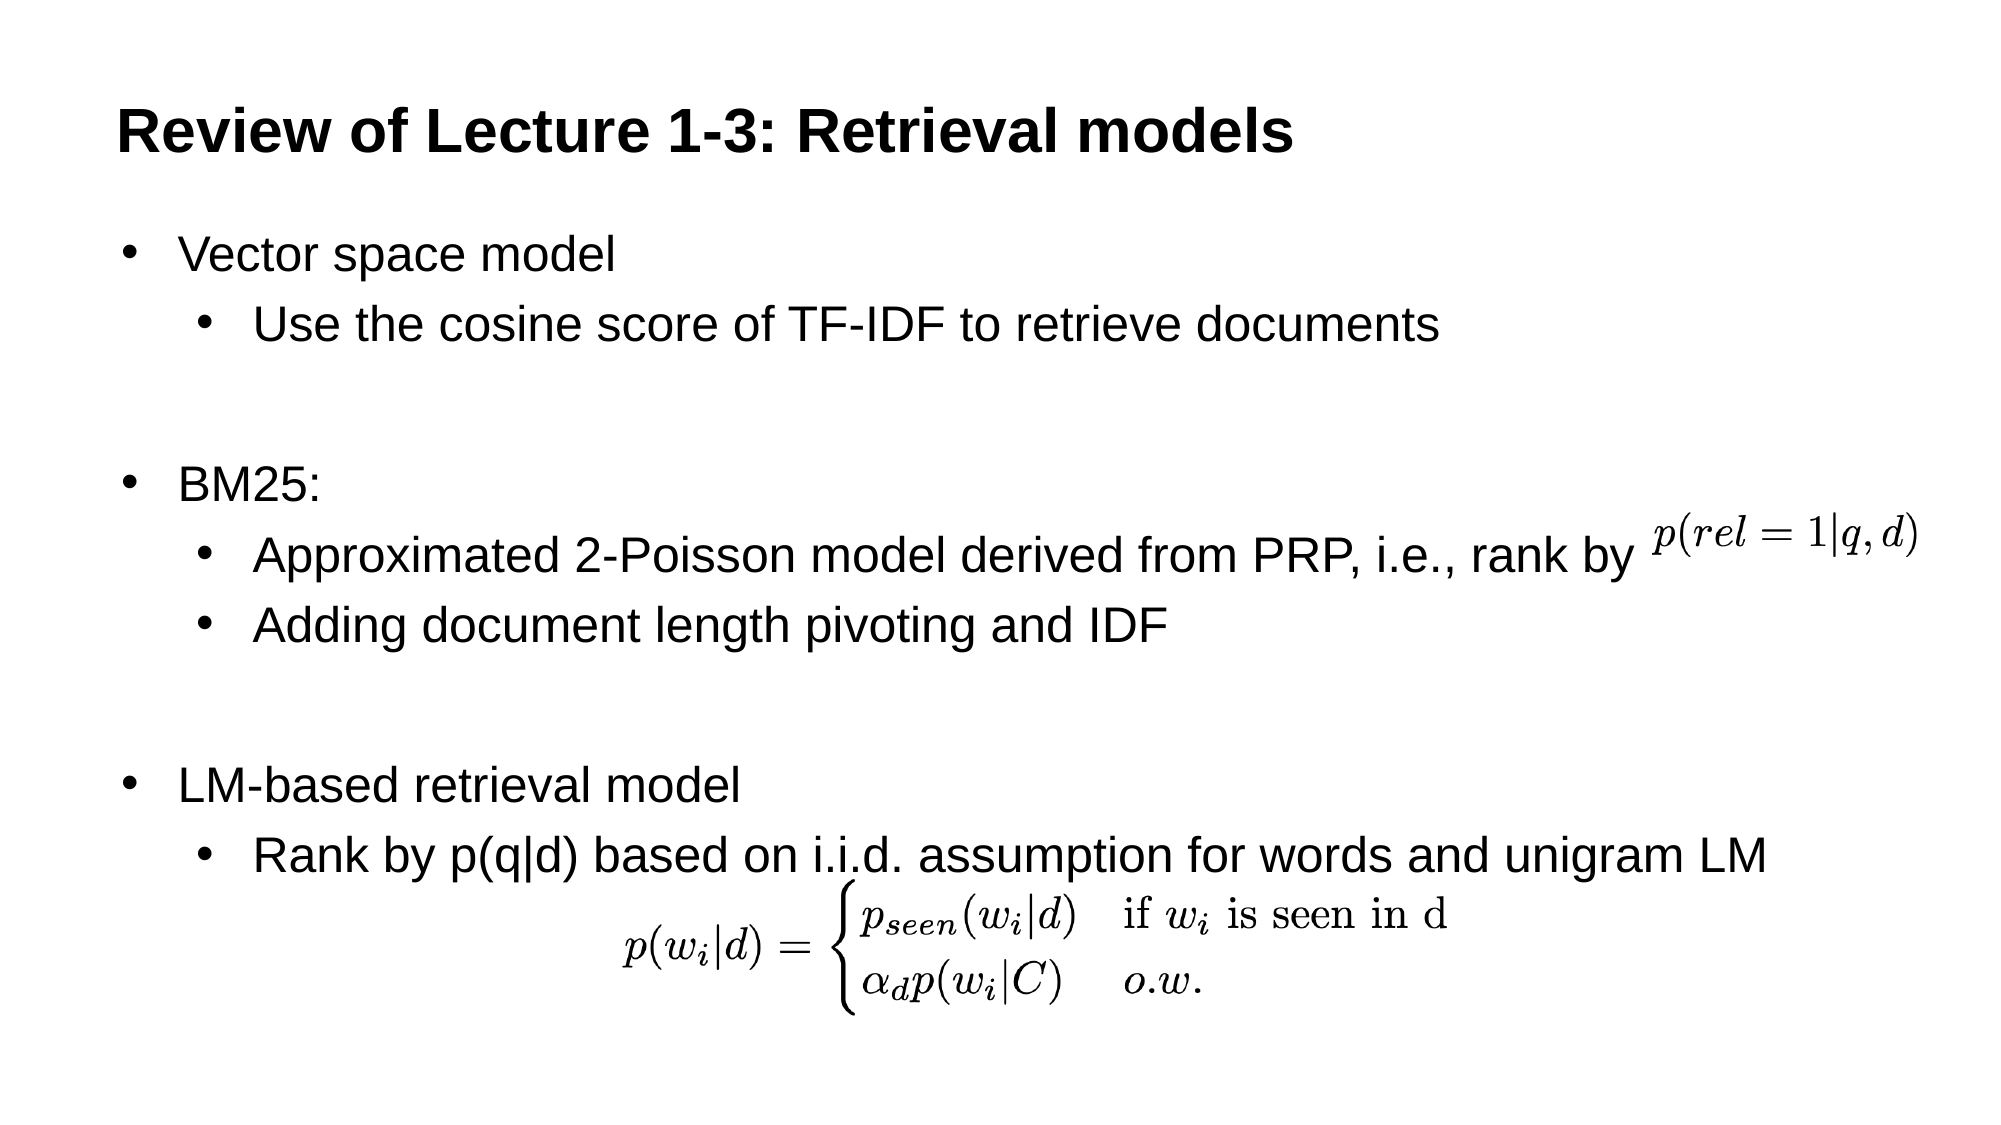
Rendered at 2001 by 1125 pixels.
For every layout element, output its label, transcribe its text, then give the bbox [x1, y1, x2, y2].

picture [1652, 510, 1917, 557]
picture [622, 878, 1447, 1016]
list Vector space model Use the cosine score of TF-IDF to retrieve documents BM25: Approximated 2-Poisson model derived from PRP, i.e., rank by Adding document length pivoting and IDF LM-based retrieval model Rank by p(q|d) based on i.i.d. assumption for words and unigram LM [113, 213, 1925, 1102]
title Review of Lecture 1-3: Retrieval models [108, 82, 1841, 191]
